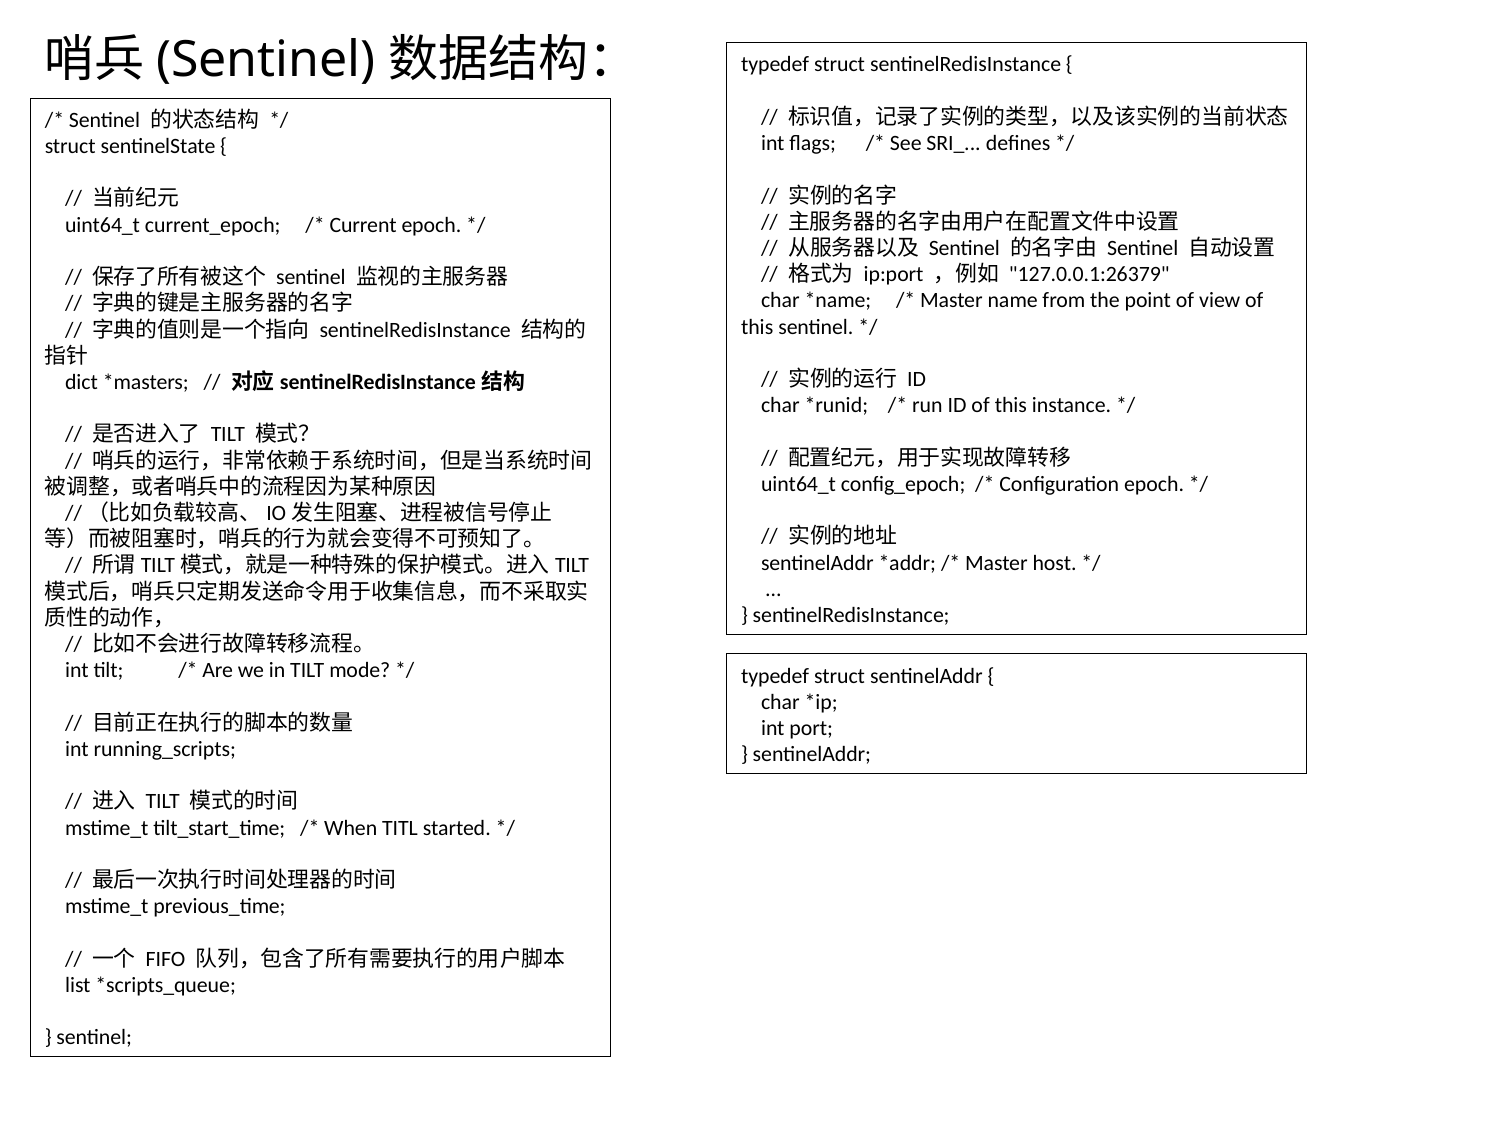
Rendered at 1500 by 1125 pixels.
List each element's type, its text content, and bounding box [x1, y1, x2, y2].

text_box typedef struct sentinelRedisInstance { // 标识值，记录了实例的类型，以及该实例的当前状态 int flags; /* See SRI_... defines */ // 实例的名字 // 主服务器的名字由用户在配置文件中设置 // 从服务器以及 Sentinel 的名字由 Sentinel 自动设置 // 格式为 ip:port ，例如 "127.0.0.1:26379" char *name; /* Master name from the point of view of this sentinel. */ // 实例的运行 ID char *runid; /* run ID of this instance. */ // 配置纪元，用于实现故障转移 uint64_t config_epoch; /* Configuration epoch. */ // 实例的地址 sentinelAddr *addr; /* Master host. */ … } sentinelRedisInstance; [726, 42, 1307, 635]
text_box /* Sentinel 的状态结构 */ struct sentinelState { // 当前纪元 uint64_t current_epoch; /* Current epoch. */ // 保存了所有被这个 sentinel 监视的主服务器 // 字典的键是主服务器的名字 // 字典的值则是一个指向 sentinelRedisInstance 结构的指针 dict *masters; // 对应sentinelRedisInstance结构 // 是否进入了 TILT 模式？ // 哨兵的运行，非常依赖于系统时间，但是当系统时间被调整，或者哨兵中的流程因为某种原因 //（比如负载较高、IO发生阻塞、进程被信号停止等）而被阻塞时，哨兵的行为就会变得不可预知了。 // 所谓TILT模式，就是一种特殊的保护模式。进入TILT模式后，哨兵只定期发送命令用于收集信息，而不采取实质性的动作， // 比如不会进行故障转移流程。 int tilt; /* Are we in TILT mode? */ // 目前正在执行的脚本的数量 int running_scripts; // 进入 TILT 模式的时间 mstime_t tilt_start_time; /* When TITL started. */ // 最后一次执行时间处理器的时间 mstime_t previous_time; // 一个 FIFO 队列，包含了所有需要执行的用户脚本 list *scripts_queue; } sentinel; [30, 98, 611, 1057]
text_box 哨兵(Sentinel)数据结构： [29, 19, 1235, 94]
text_box typedef struct sentinelAddr { char *ip; int port; } sentinelAddr; [726, 653, 1307, 774]
